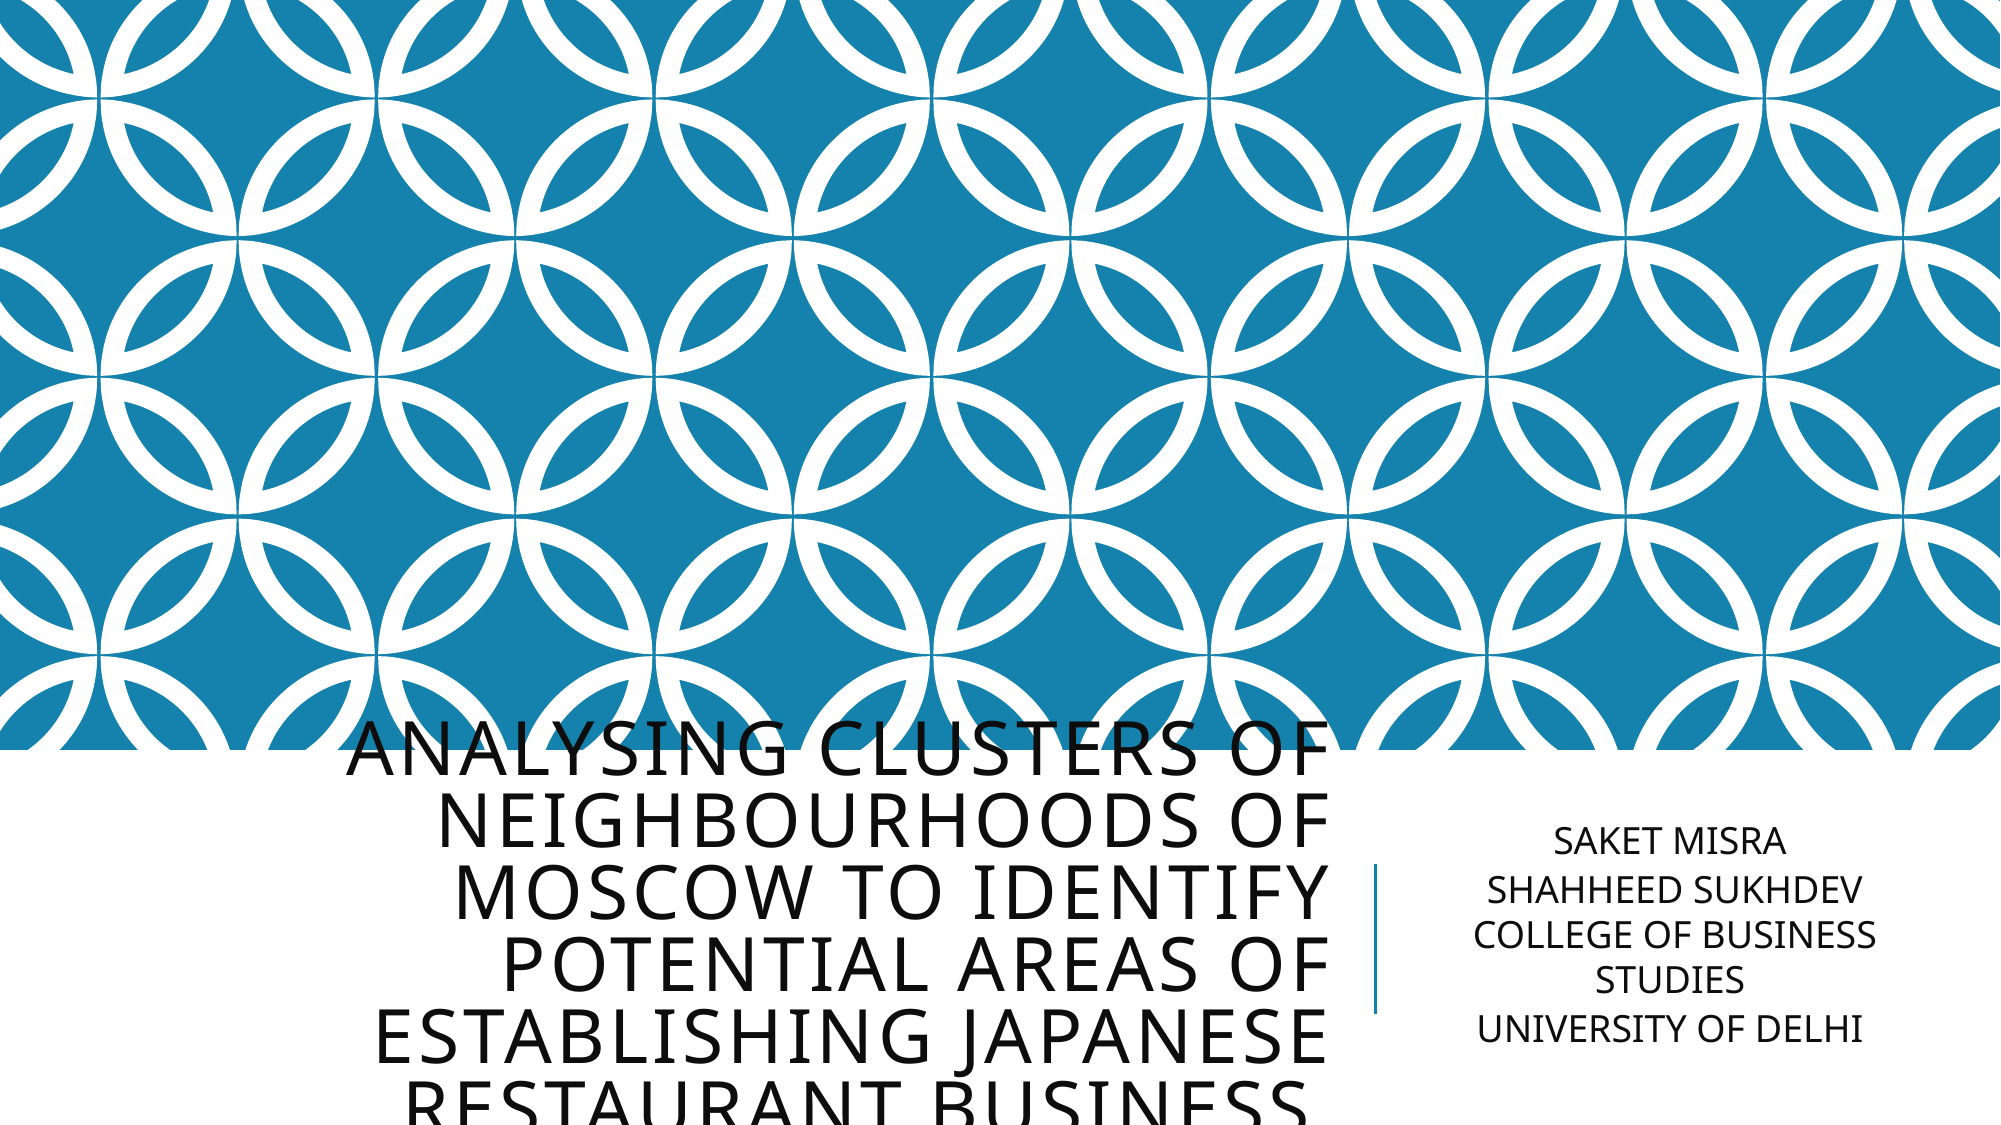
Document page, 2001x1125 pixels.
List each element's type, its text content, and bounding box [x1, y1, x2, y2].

title Analysing Clusters of Neighbourhoods of MOSCOW to identify potential areas of establishing Japanese Restaurant business [75, 813, 1350, 1054]
subtitle SAKET MISRA SHAHHEED SUKHDEV COLLEGE OF BUSINESS STUDIES UNIVERSITY OF DELHI [1412, 813, 1938, 1054]
